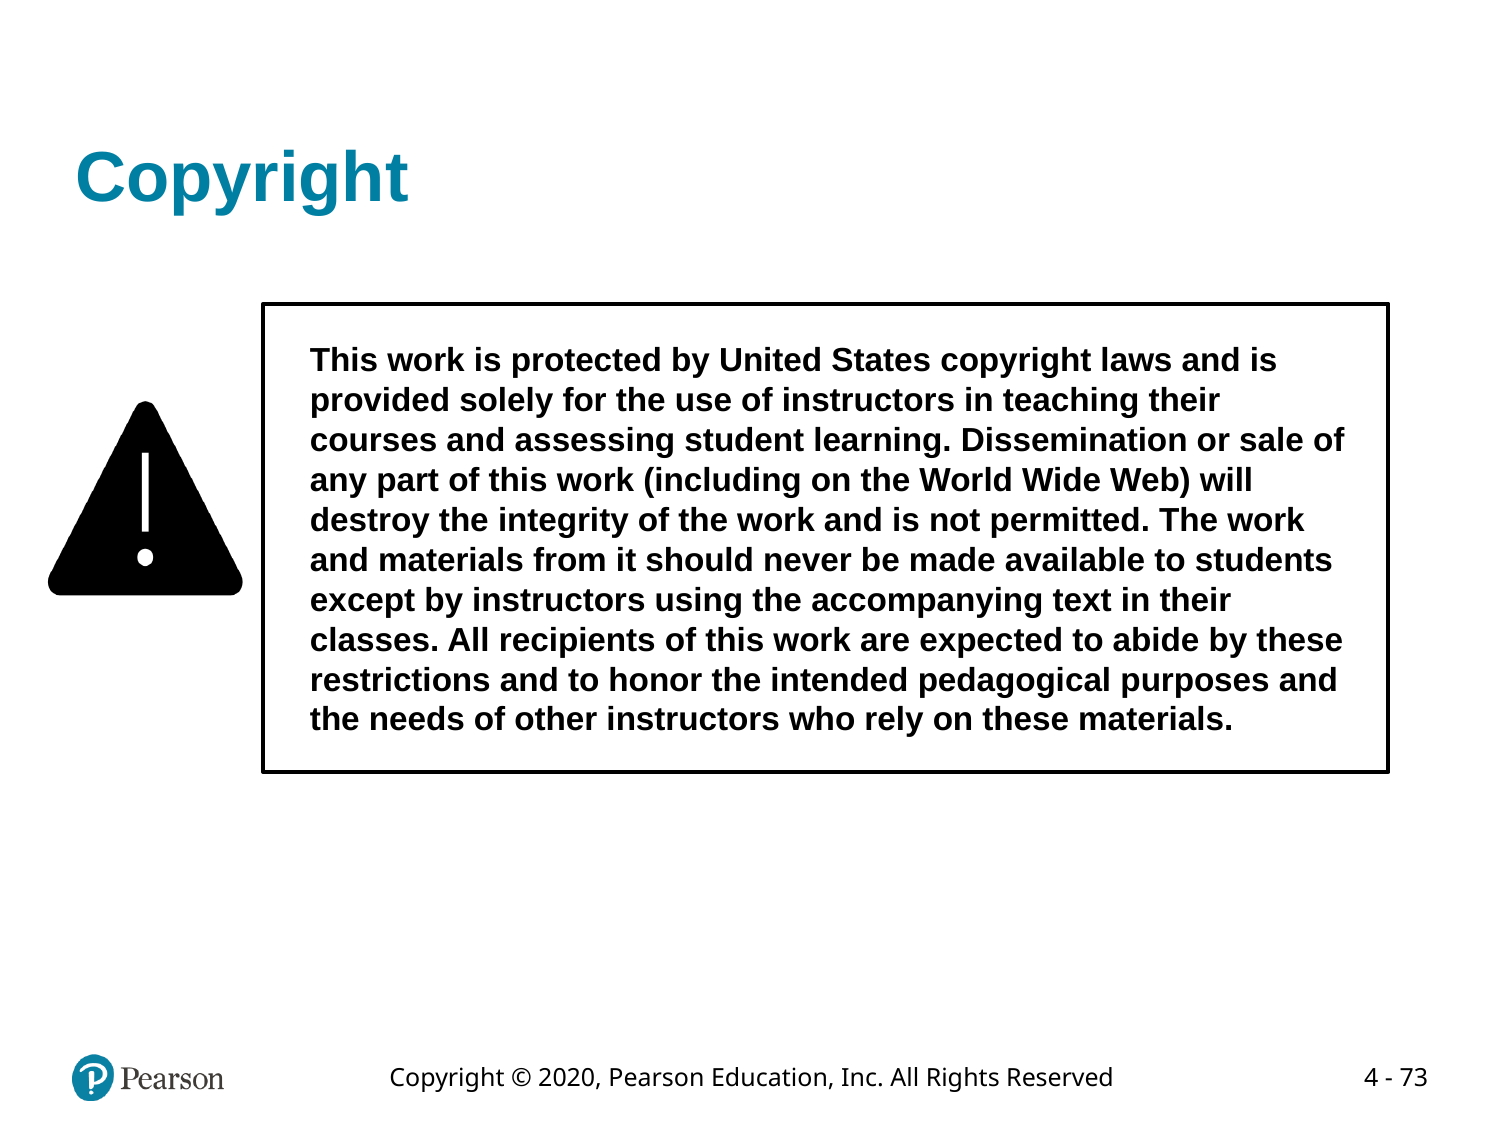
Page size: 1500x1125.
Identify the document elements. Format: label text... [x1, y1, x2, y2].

picture [72, 1087, 83, 1101]
text_box This work is protected by United States copyright laws and is provided solely for the use of instructors in teaching their courses and assessing student learning. Dissemination or sale of any part of this work (including on the World Wide Web) will destroy the integrity of the work and is not permitted. The work and materials from it should never be made available to students except by instructors using the accompanying text in their classes. All recipients of this work are expected to abide by these restrictions and to honor the intended pedagogical purposes and the needs of other instructors who rely on these materials. [261, 302, 1390, 774]
picture [81, 1064, 107, 1089]
picture [40, 379, 251, 616]
title Copyright [75, 35, 1425, 216]
picture [99, 1054, 224, 1101]
picture [72, 1054, 89, 1072]
